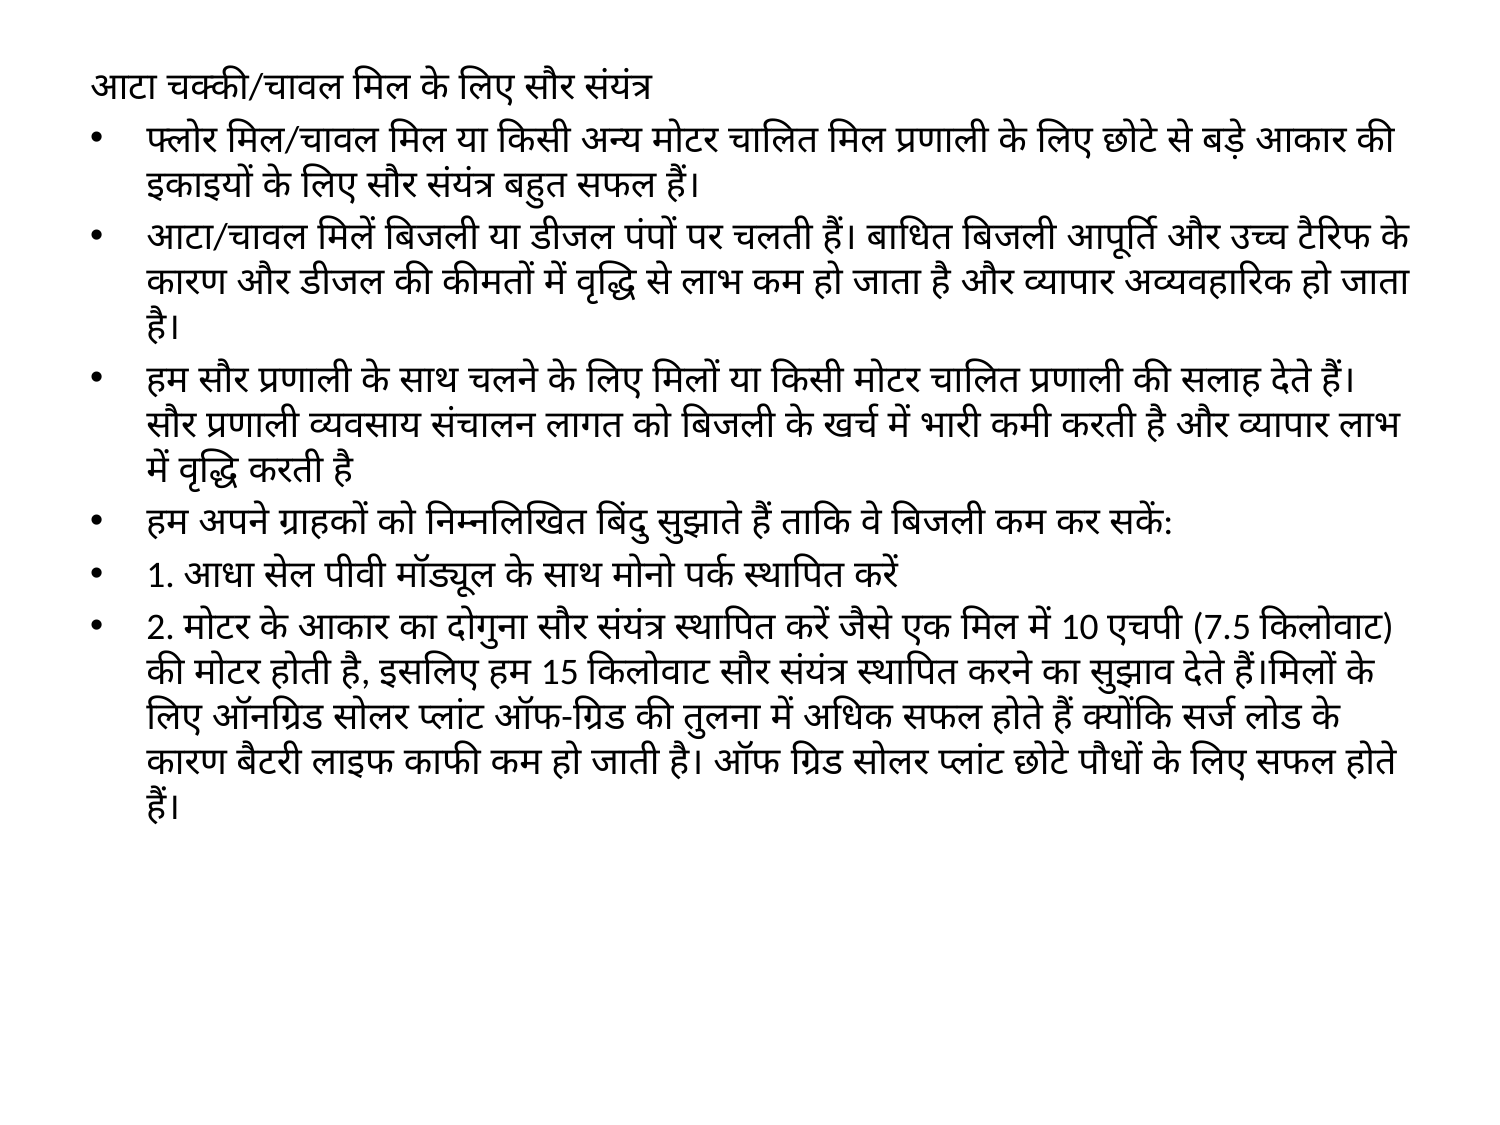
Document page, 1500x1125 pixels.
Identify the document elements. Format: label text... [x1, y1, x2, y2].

list आटा चक्की/चावल मिल के लिए सौर संयंत्र फ्लोर मिल/चावल मिल या किसी अन्य मोटर चालित मिल प्रणाली के लिए छोटे से बड़े आकार की इकाइयों के लिए सौर संयंत्र बहुत सफल हैं। आटा/चावल मिलें बिजली या डीजल पंपों पर चलती हैं। बाधित बिजली आपूर्ति और उच्च टैरिफ के कारण और डीजल की कीमतों में वृद्धि से लाभ कम हो जाता है और व्यापार अव्यवहारिक हो जाता है। हम सौर प्रणाली के साथ चलने के लिए मिलों या किसी मोटर चालित प्रणाली की सलाह देते हैं। सौर प्रणाली व्यवसाय संचालन लागत को बिजली के खर्च में भारी कमी करती है और व्यापार लाभ में वृद्धि करती है हम अपने ग्राहकों को निम्नलिखित बिंदु सुझाते हैं ताकि वे बिजली कम कर सकें: 1. आधा सेल पीवी मॉड्यूल के साथ मोनो पर्क स्थापित करें 2. मोटर के आकार का दोगुना सौर संयंत्र स्थापित करें जैसे एक मिल में 10 एचपी (7.5 किलोवाट) की मोटर होती है, इसलिए हम 15 किलोवाट सौर संयंत्र स्थापित करने का सुझाव देते हैं।मिलों के लिए ऑनग्रिड सोलर प्लांट ऑफ-ग्रिड की तुलना में अधिक सफल होते हैं क्योंकि सर्ज लोड के कारण बैटरी लाइफ काफी कम हो जाती है। ऑफ ग्रिड सोलर प्लांट छोटे पौधों के लिए सफल होते हैं। [75, 54, 1425, 1005]
